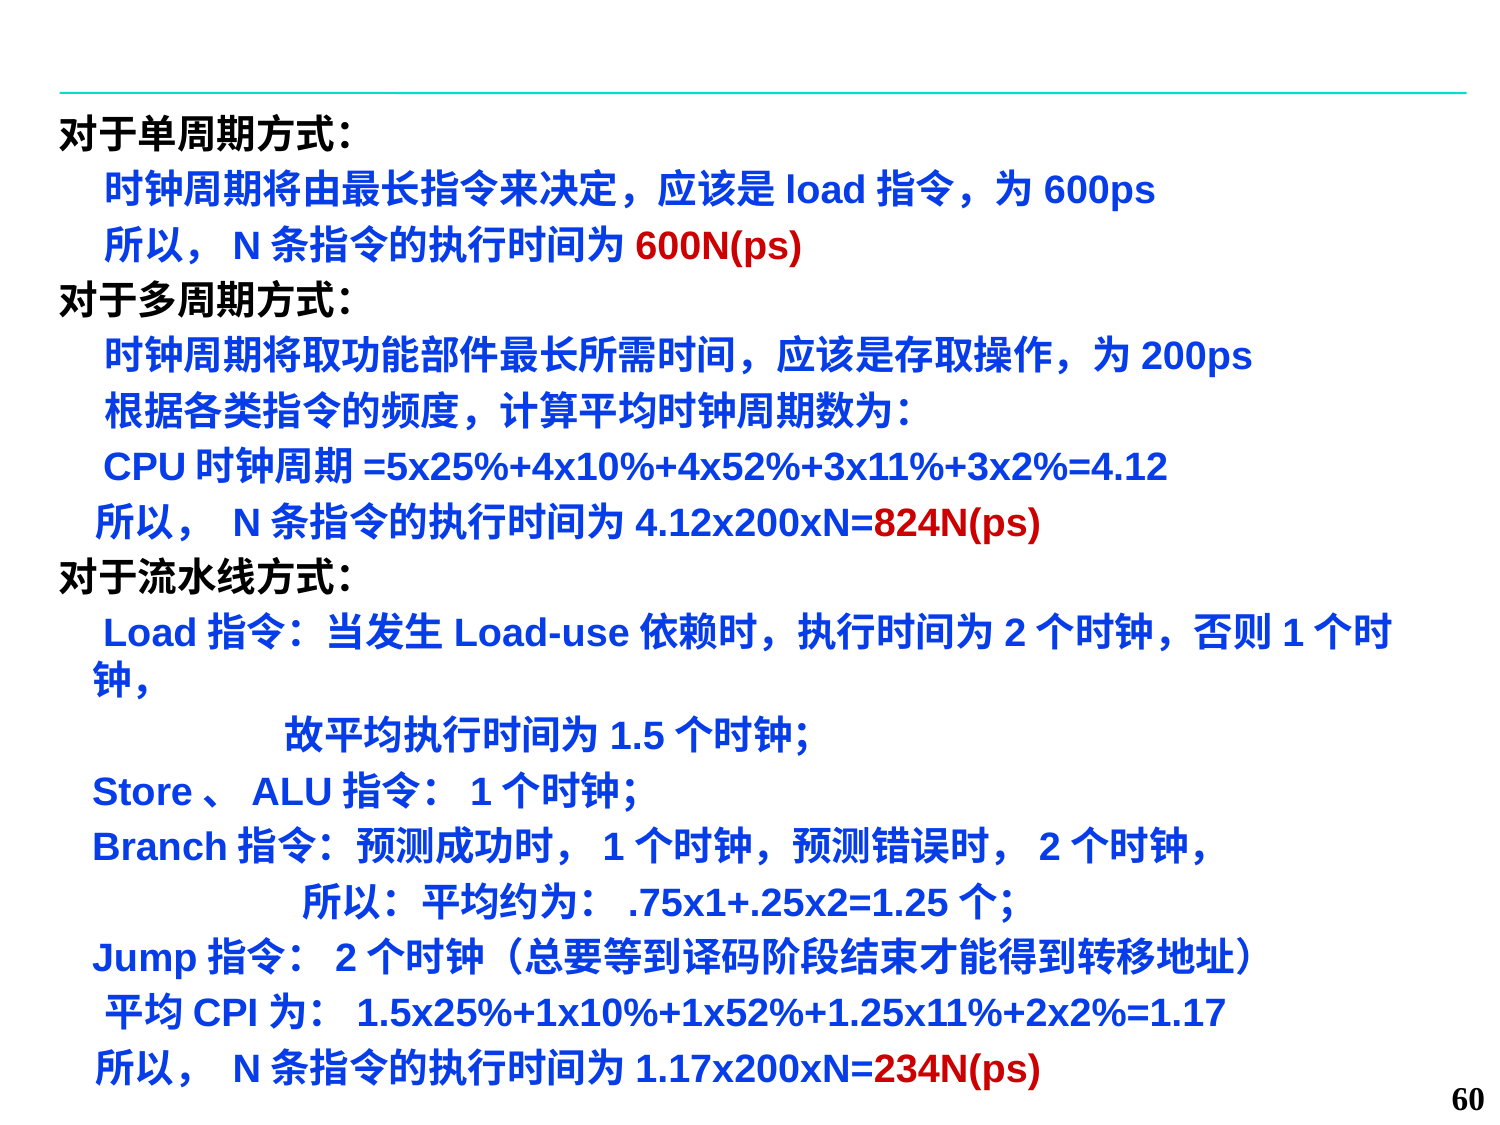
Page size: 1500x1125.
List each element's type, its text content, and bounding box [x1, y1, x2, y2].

text_box 对于单周期方式： 时钟周期将由最长指令来决定，应该是load指令，为600ps 所以，N条指令的执行时间为600N(ps) 对于多周期方式： 时钟周期将取功能部件最长所需时间，应该是存取操作，为200ps 根据各类指令的频度，计算平均时钟周期数为： CPU时钟周期=5x25%+4x10%+4x52%+3x11%+3x2%=4.12 所以， N条指令的执行时间为4.12x200xN=824N(ps) 对于流水线方式： Load指令：当发生Load-use依赖时，执行时间为2个时钟，否则1个时钟， 故平均执行时间为1.5个时钟； Store、ALU指令：1个时钟； Branch指令：预测成功时，1个时钟，预测错误时，2个时钟， 所以：平均约为：.75x1+.25x2=1.25个； Jump指令：2个时钟（总要等到译码阶段结束才能得到转移地址） 平均CPI为：1.5x25%+1x10%+1x52%+1.25x11%+2x2%=1.17 所以， N条指令的执行时间为1.17x200xN=234N(ps) [48, 104, 1465, 1095]
